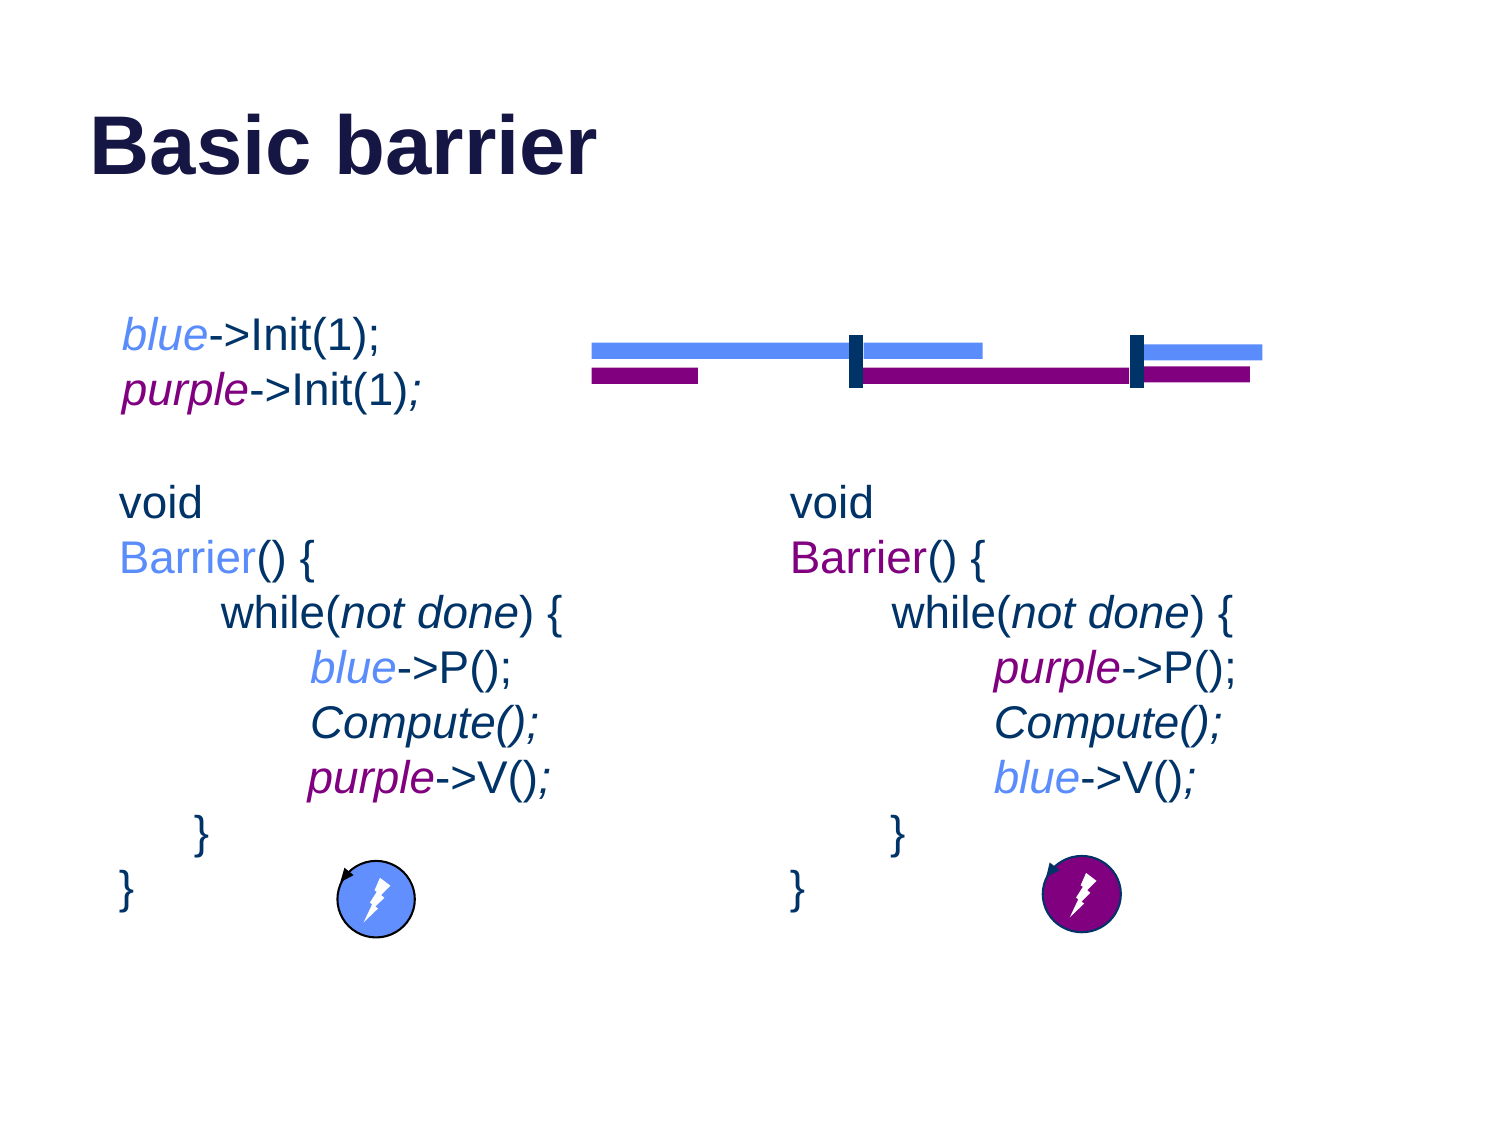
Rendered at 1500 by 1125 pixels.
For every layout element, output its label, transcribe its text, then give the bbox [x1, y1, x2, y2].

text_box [337, 860, 416, 938]
text_box [849, 335, 862, 388]
text_box void Barrier() { while(not done) { purple->P(); Compute(); blue->V(); } } [774, 465, 1375, 920]
text_box [1144, 366, 1250, 383]
text_box [1131, 336, 1144, 388]
text_box [862, 367, 1130, 384]
text_box blue->Init(1); purple->Init(1); [107, 297, 437, 422]
text_box [863, 342, 983, 359]
text_box [591, 342, 849, 359]
title Basic barrier [75, 0, 1425, 200]
text_box [1144, 344, 1263, 361]
text_box void Barrier() { while(not done) { blue->P(); Compute(); purple->V(); } } [104, 465, 704, 920]
text_box [591, 367, 698, 384]
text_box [1042, 855, 1122, 933]
